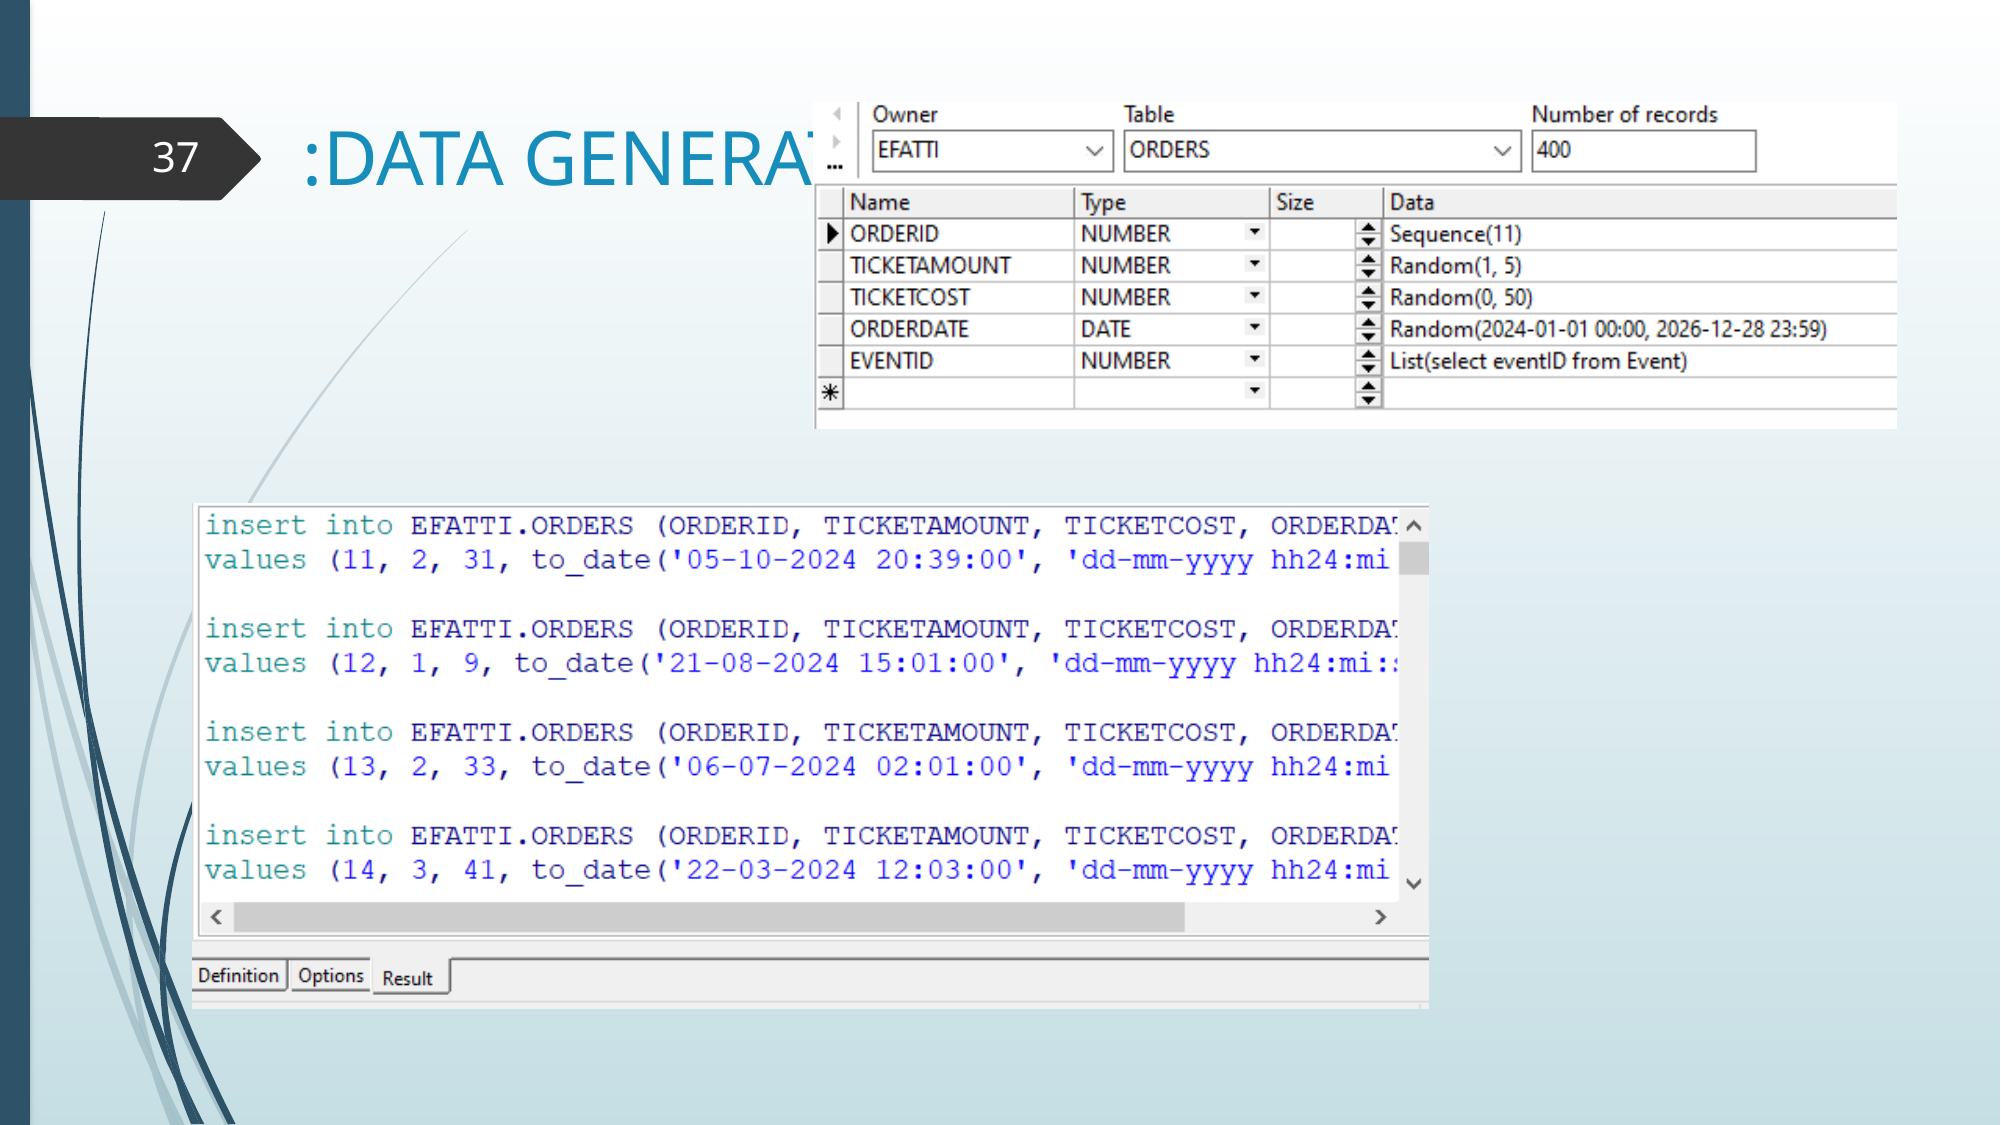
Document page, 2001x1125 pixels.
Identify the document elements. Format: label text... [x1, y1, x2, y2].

slide_number 37 [87, 129, 216, 190]
picture [192, 503, 1430, 1009]
picture [813, 102, 1898, 429]
title DATA GENERATOR: [286, 102, 813, 313]
